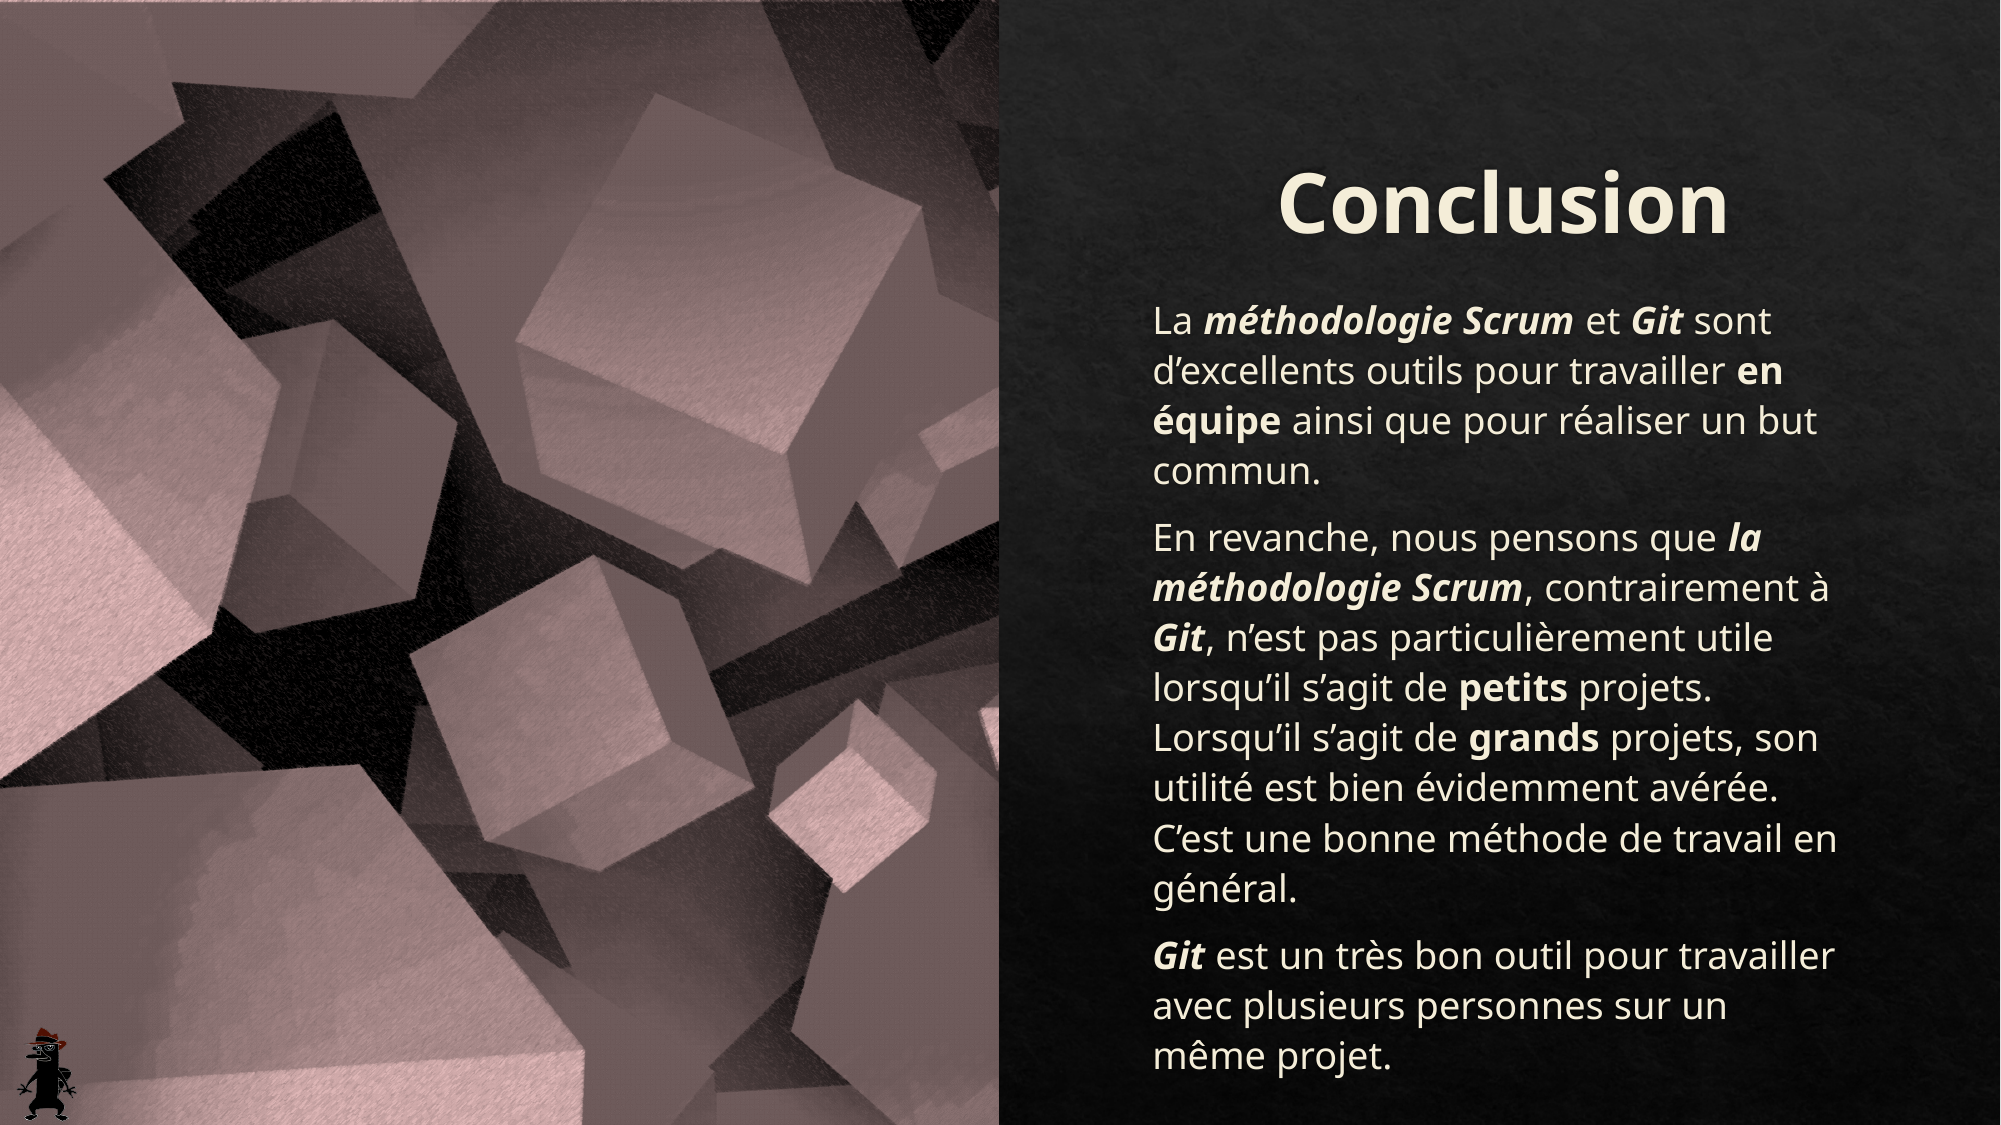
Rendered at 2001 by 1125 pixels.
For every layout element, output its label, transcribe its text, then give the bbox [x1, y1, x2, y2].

picture [0, 0, 999, 1125]
title Conclusion [1131, 99, 1877, 260]
list La méthodologie Scrum et Git sont d’excellents outils pour travailler en équipe ainsi que pour réaliser un but commun. En revanche, nous pensons que la méthodologie Scrum, contrairement à Git, n’est pas particulièrement utile lorsqu’il s’agit de petits projets. Lorsqu’il s’agit de grands projets, son utilité est bien évidemment avérée. C’est une bonne méthode de travail en général. Git est un très bon outil pour travailler avec plusieurs personnes sur un même projet. [1131, 284, 1855, 1094]
